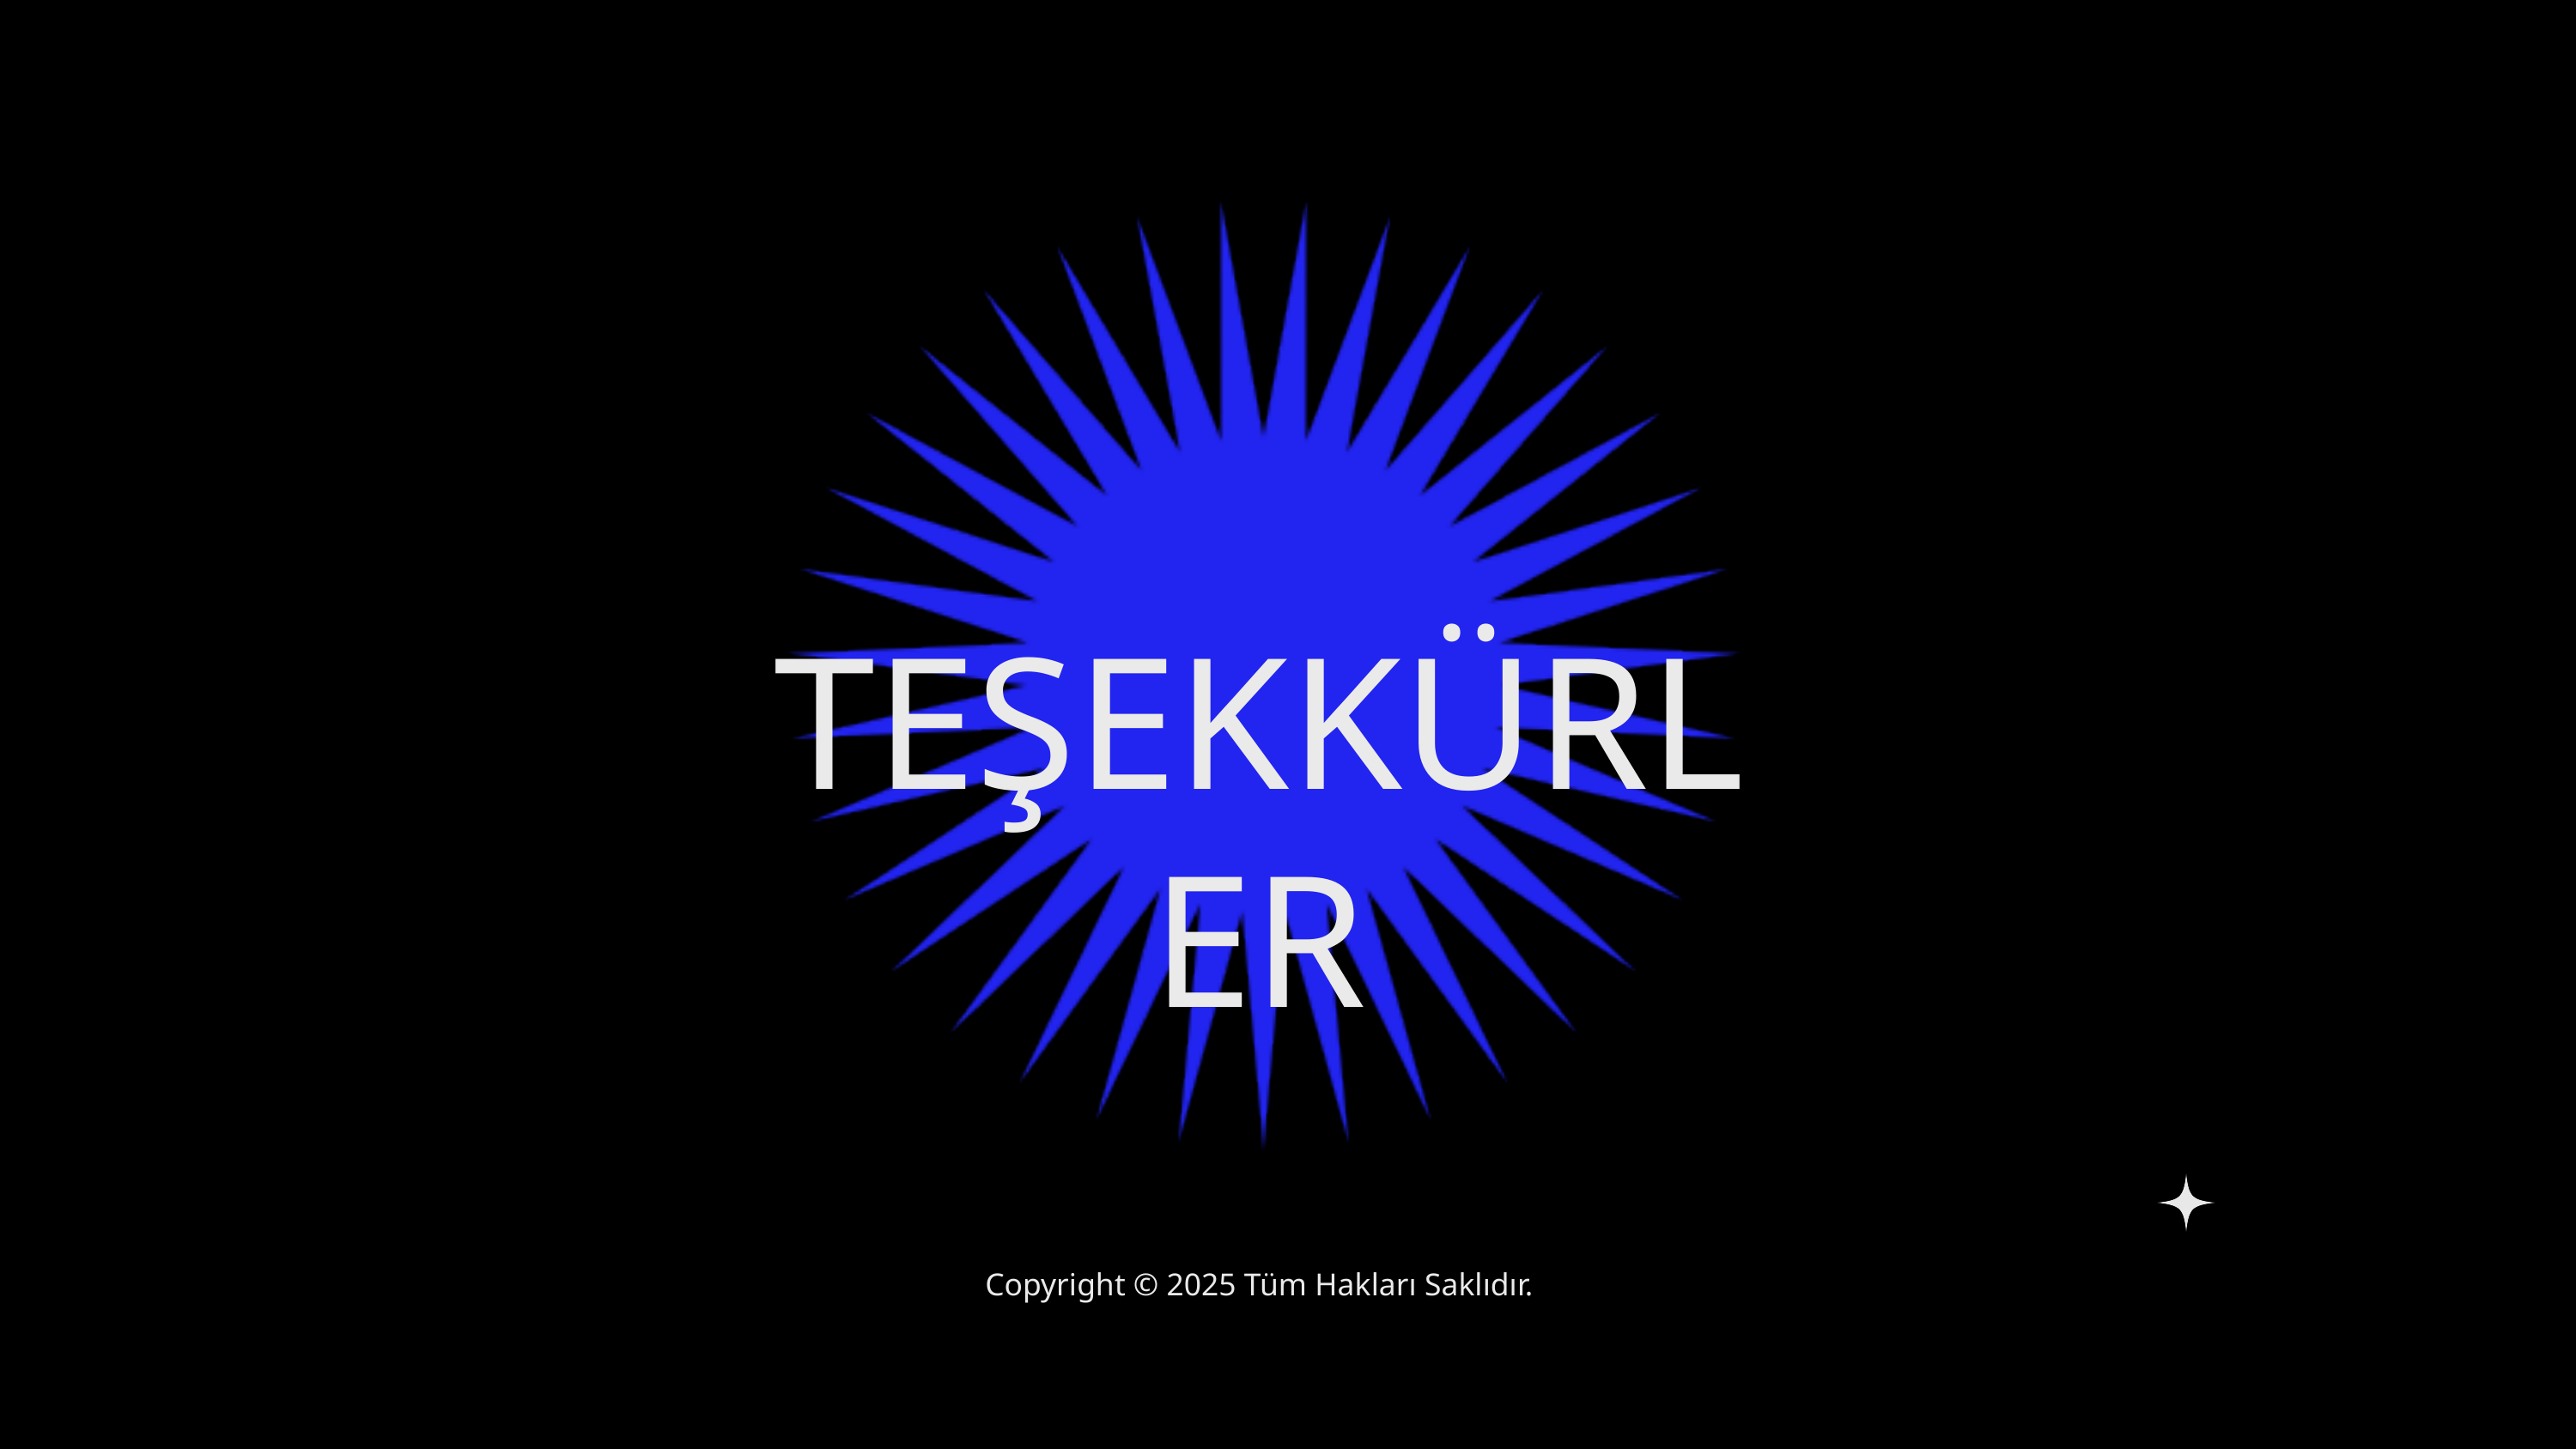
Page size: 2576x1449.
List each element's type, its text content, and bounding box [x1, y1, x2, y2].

text_box Copyright © 2025 Tüm Hakları Saklıdır. [758, 1256, 1760, 1302]
text_box [789, 202, 1741, 607]
text_box [789, 1045, 1741, 1153]
text_box TEŞEKKÜRLER [742, 607, 1777, 1045]
text_box [2156, 1173, 2216, 1233]
